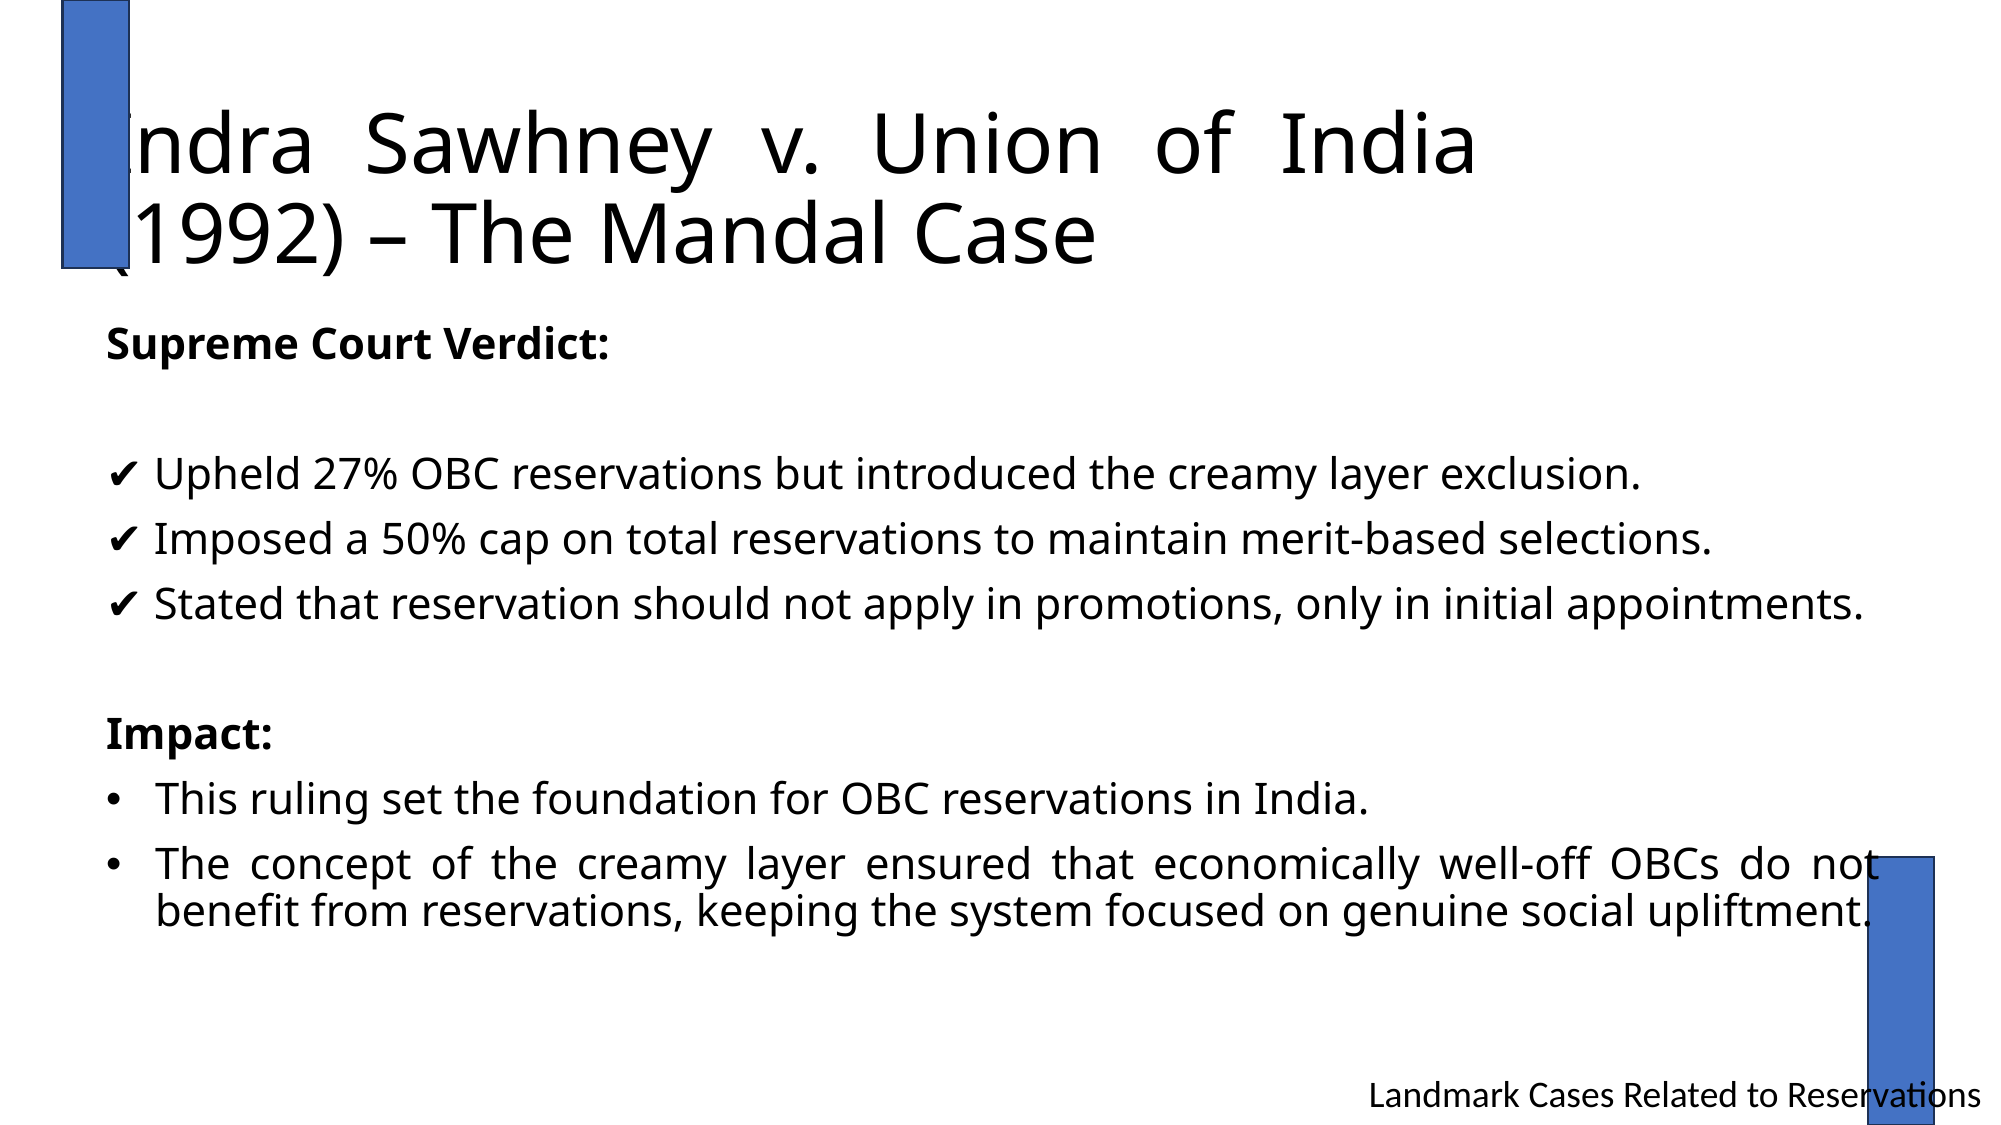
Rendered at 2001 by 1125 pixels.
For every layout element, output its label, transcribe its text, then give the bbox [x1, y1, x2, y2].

text_box Landmark Cases Related to Reservations [1354, 1062, 2000, 1123]
text_box [1867, 856, 1935, 1062]
text_box Indra Sawhney v. Union of India (1992) – The Mandal Case [91, 127, 1496, 290]
subtitle Supreme Court Verdict: ✔ Upheld 27% OBC reservations but introduced the creamy layer exclusion. ✔ Imposed a 50% cap on total reservations to maintain merit-based selections. ✔ Stated that reservation should not apply in promotions, only in initial appointments. Impact: This ruling set the foundation for OBC reservations in India. The concept of the creamy layer ensured that economically well-off OBCs do not benefit from reservations, keeping the system focused on genuine social upliftment. [91, 314, 1898, 1045]
text_box [61, 0, 130, 269]
